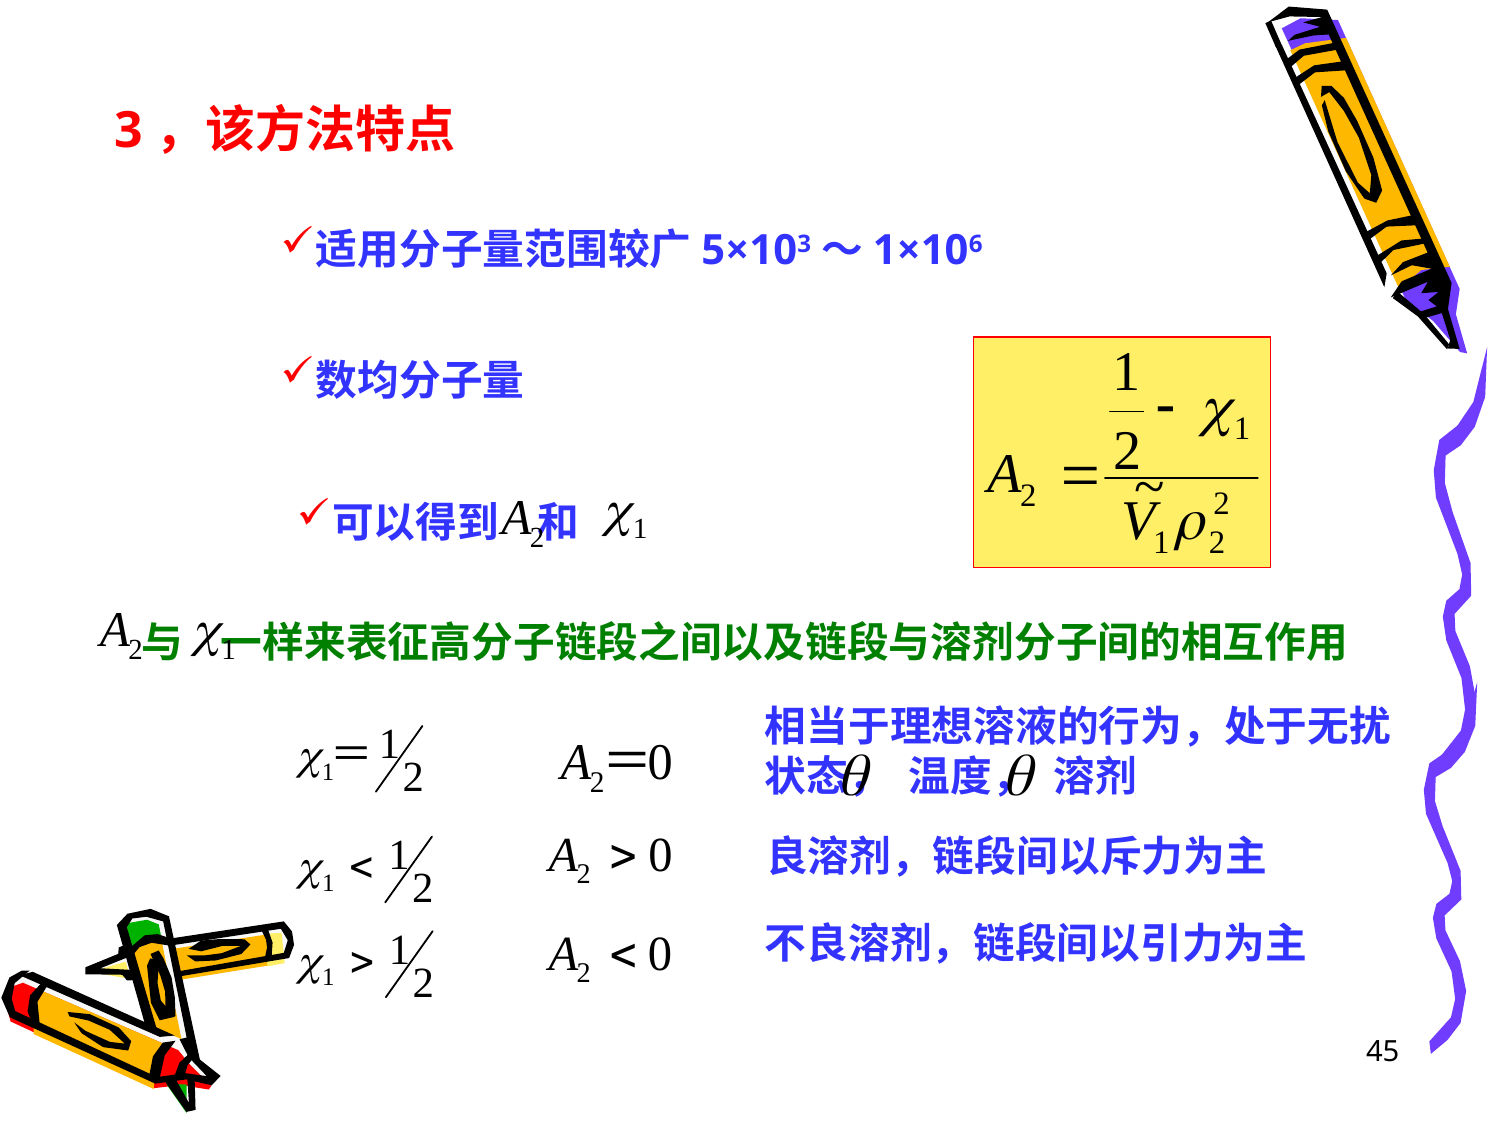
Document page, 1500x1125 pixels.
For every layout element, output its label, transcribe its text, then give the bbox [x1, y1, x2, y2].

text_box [88, 596, 1441, 674]
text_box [998, 739, 1047, 811]
text_box 相当于理想溶液的行为，处于无扰状态， 温度， 溶剂 [749, 692, 1447, 808]
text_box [265, 475, 654, 556]
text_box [289, 920, 443, 1008]
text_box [289, 715, 432, 802]
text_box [289, 826, 443, 913]
text_box 良溶剂，链段间以斥力为主 [751, 822, 1282, 888]
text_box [537, 921, 680, 991]
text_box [974, 337, 1270, 567]
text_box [549, 727, 680, 801]
text_box 数均分子量 [265, 345, 668, 411]
text_box 适用分子量范围较广5×103～1×106 [265, 215, 1152, 281]
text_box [537, 822, 679, 892]
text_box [832, 739, 882, 811]
slide_number 45 [1102, 1025, 1415, 1100]
text_box 3，该方法特点 [100, 90, 656, 165]
text_box 不良溶剂，链段间以引力为主 [750, 909, 1345, 975]
